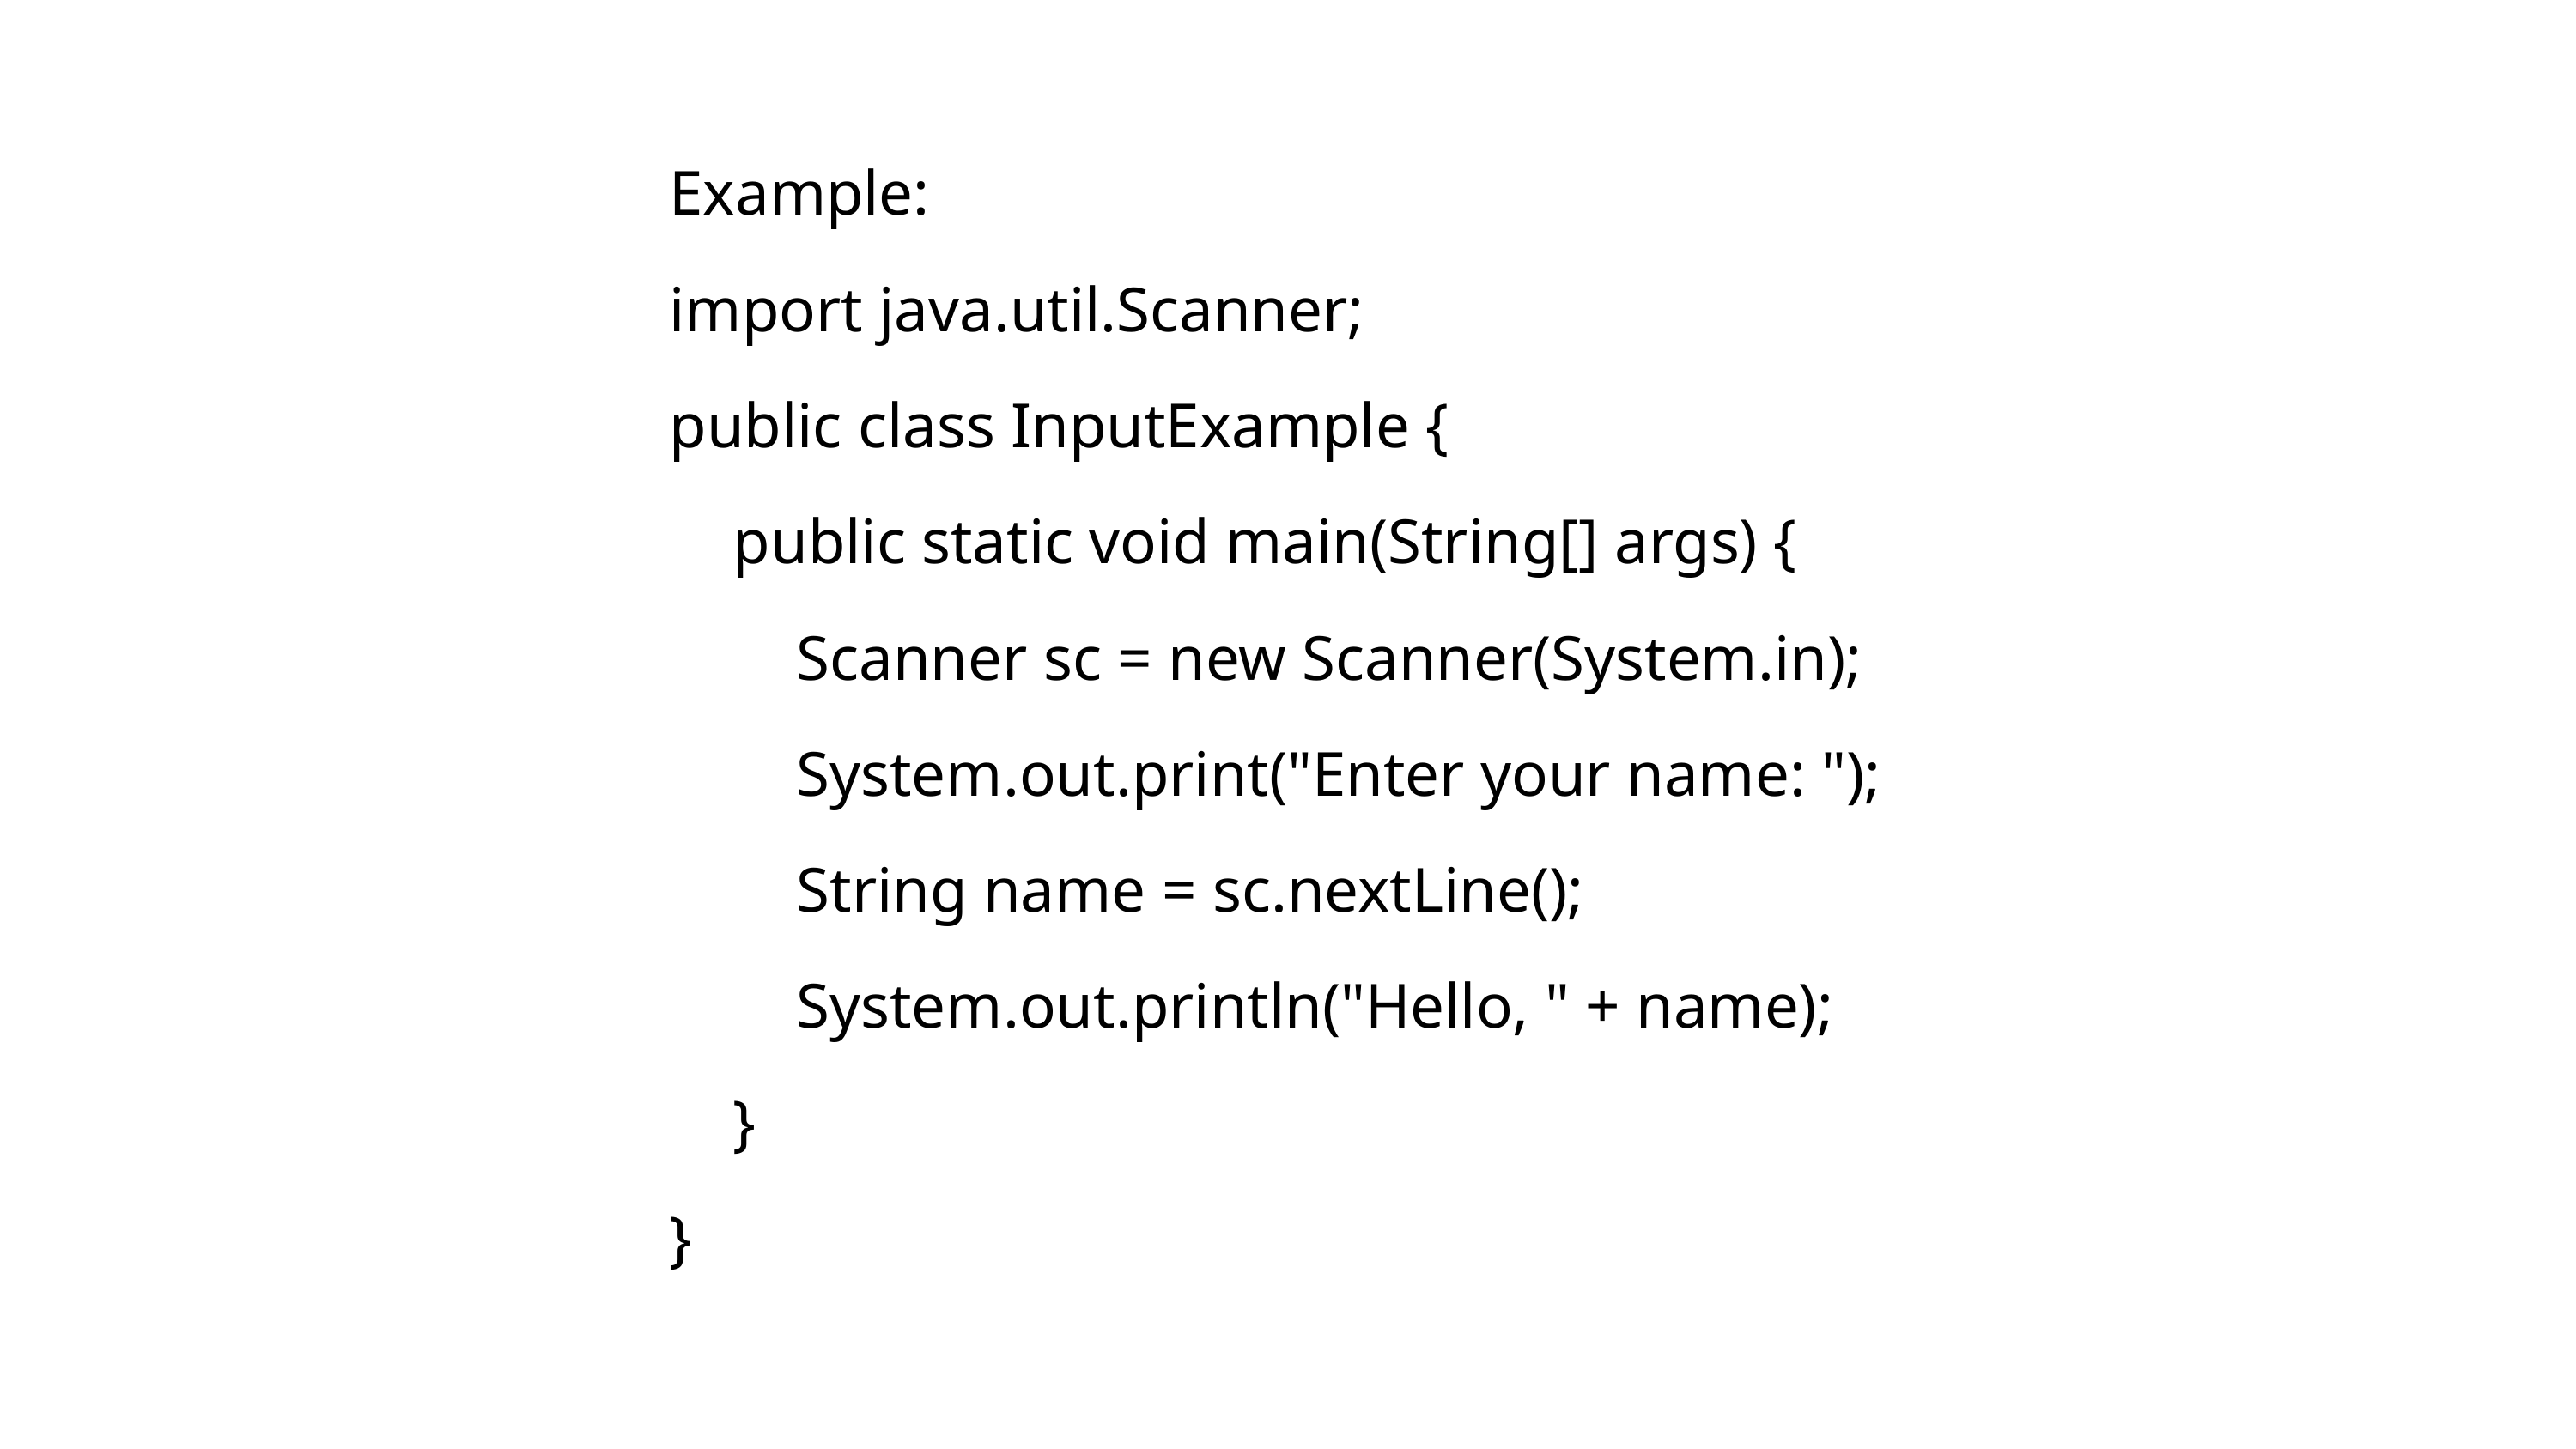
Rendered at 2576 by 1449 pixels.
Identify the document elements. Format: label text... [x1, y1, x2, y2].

text_box Example: import java.util.Scanner; public class InputExample { public static void main(String[] args) { Scanner sc = new Scanner(System.in); System.out.print("Enter your name: "); String name = sc.nextLine(); System.out.println("Hello, " + name); } } [669, 111, 1907, 1273]
